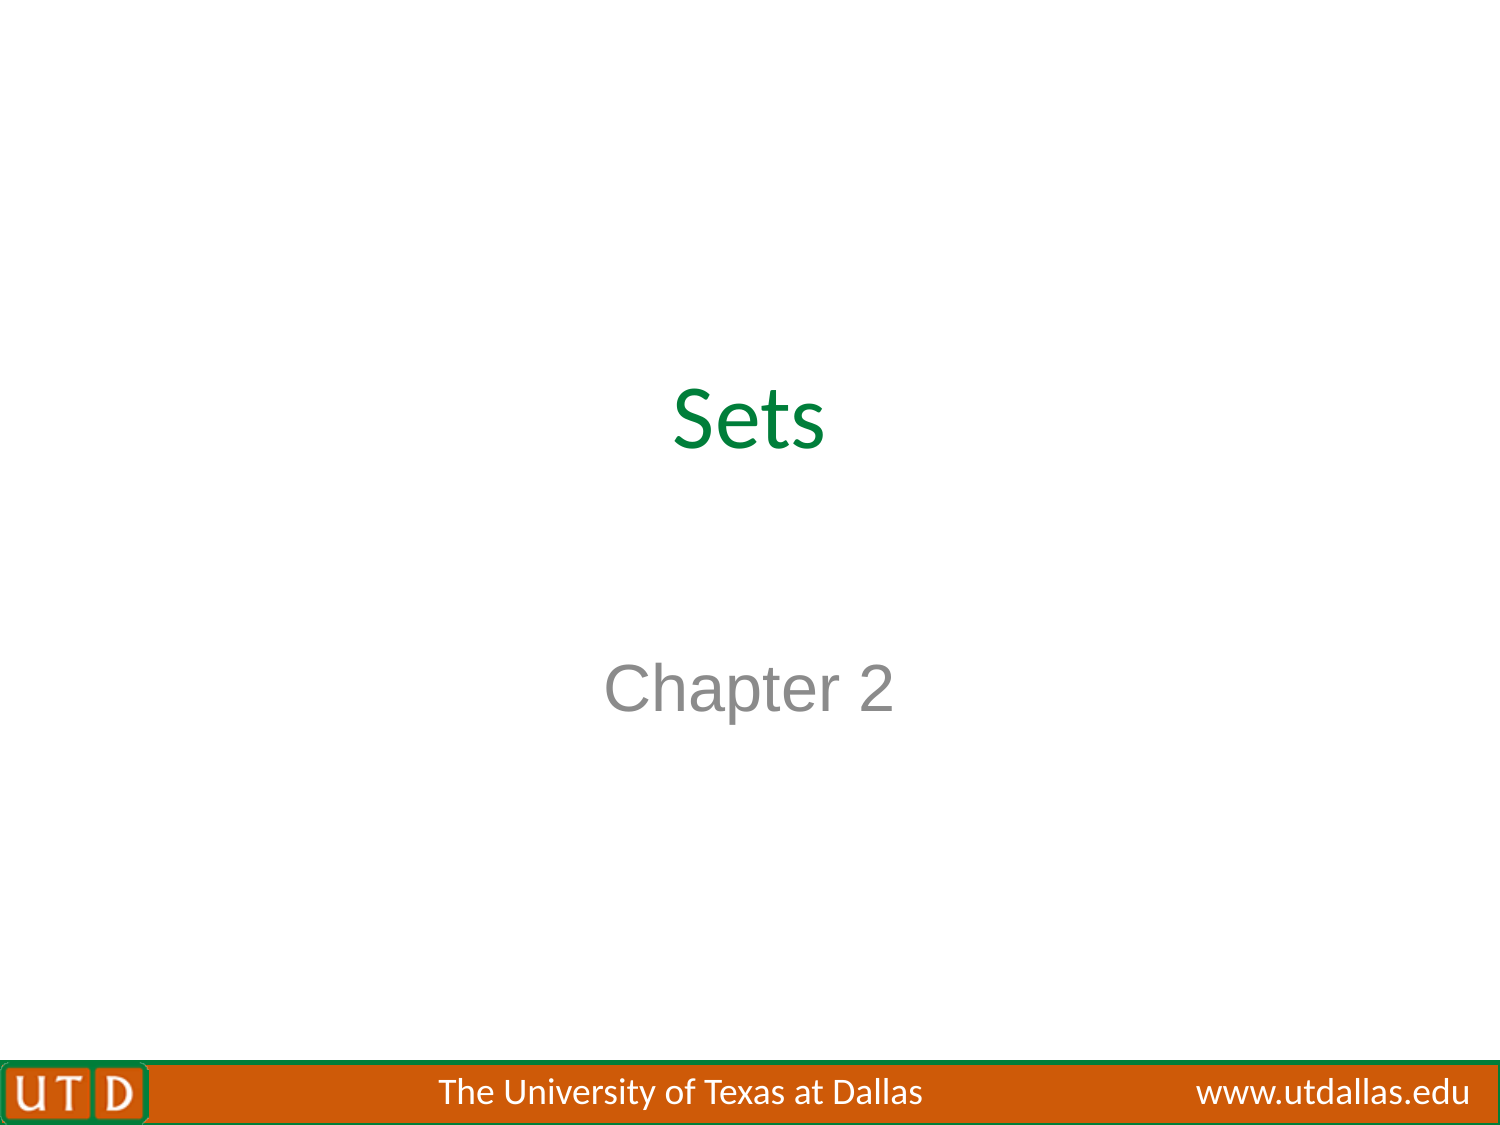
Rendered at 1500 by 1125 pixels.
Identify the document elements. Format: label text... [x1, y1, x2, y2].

picture [0, 1062, 149, 1125]
title Sets [112, 349, 1388, 591]
subtitle Chapter 2 [225, 637, 1275, 925]
